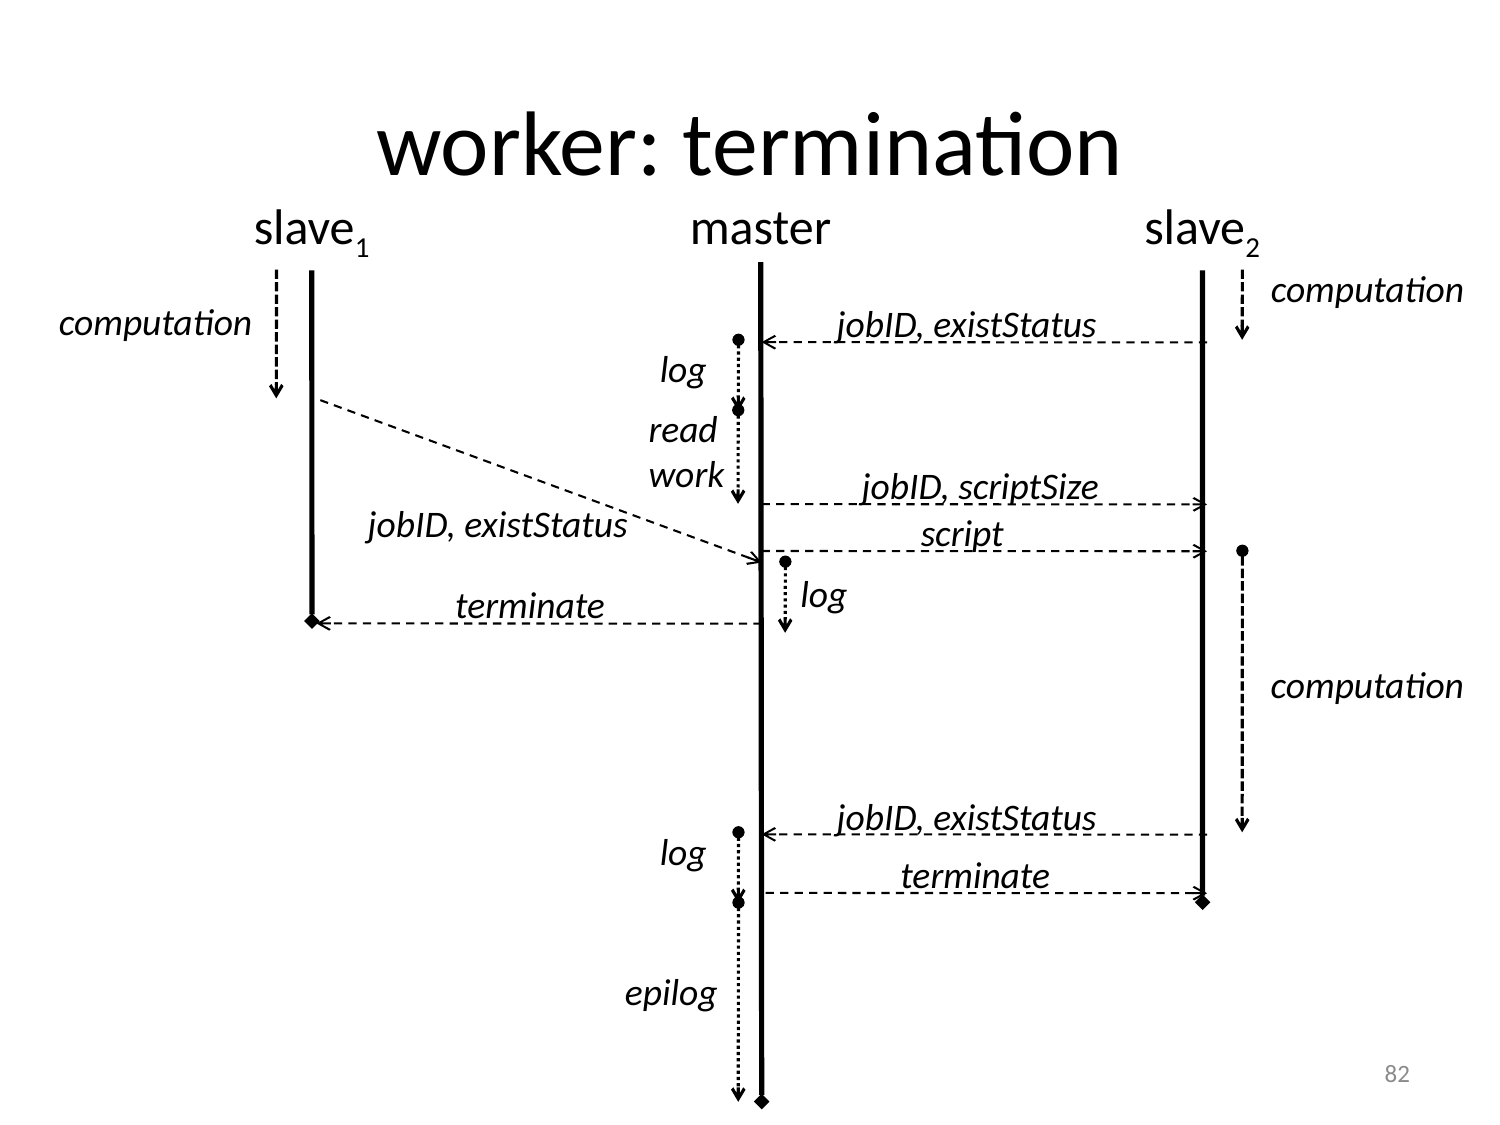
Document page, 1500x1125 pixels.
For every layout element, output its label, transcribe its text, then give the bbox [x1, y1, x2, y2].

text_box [316, 398, 762, 563]
text_box terminate [885, 844, 1066, 891]
text_box computation [1256, 257, 1480, 318]
slide_number 82 [1074, 1042, 1425, 1103]
text_box log [785, 571, 863, 623]
text_box computation [44, 290, 268, 351]
text_box log [645, 820, 722, 880]
text_box computation [1255, 654, 1480, 714]
text_box epilog [610, 960, 733, 1021]
text_box terminate [440, 574, 621, 621]
text_box master [675, 187, 847, 263]
title worker: termination [75, 45, 1425, 233]
text_box log [645, 337, 722, 397]
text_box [767, 454, 1208, 563]
text_box slave2 [1129, 187, 1276, 271]
text_box slave1 [239, 187, 385, 271]
text_box jobID, existStatus [821, 785, 1112, 832]
text_box jobID, existStatus [821, 292, 1112, 340]
